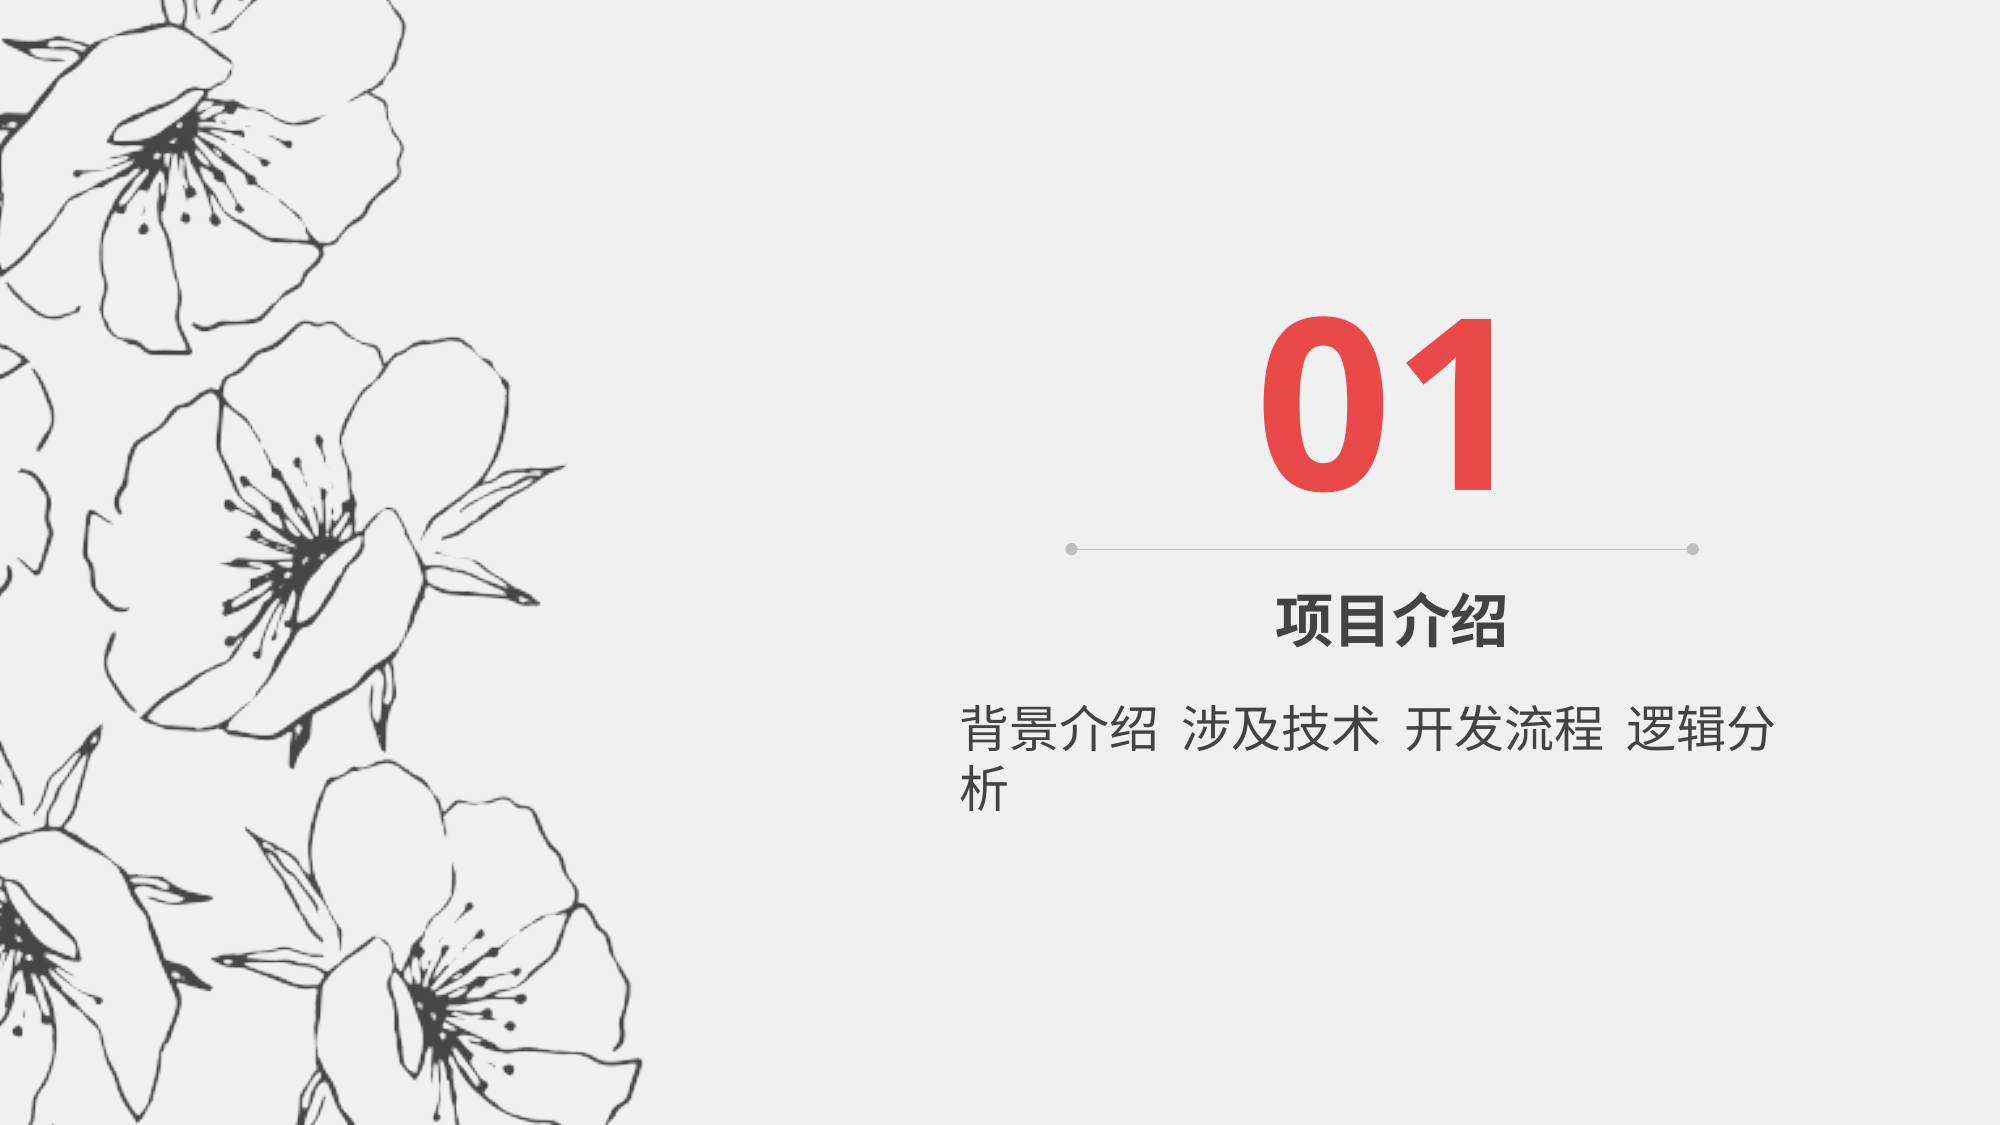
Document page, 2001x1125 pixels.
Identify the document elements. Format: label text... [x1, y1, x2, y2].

text_box 项目介绍 [980, 576, 1804, 662]
text_box 背景介绍 涉及技术 开发流程 逻辑分析 [944, 690, 1841, 825]
text_box 01 [1230, 243, 1554, 546]
